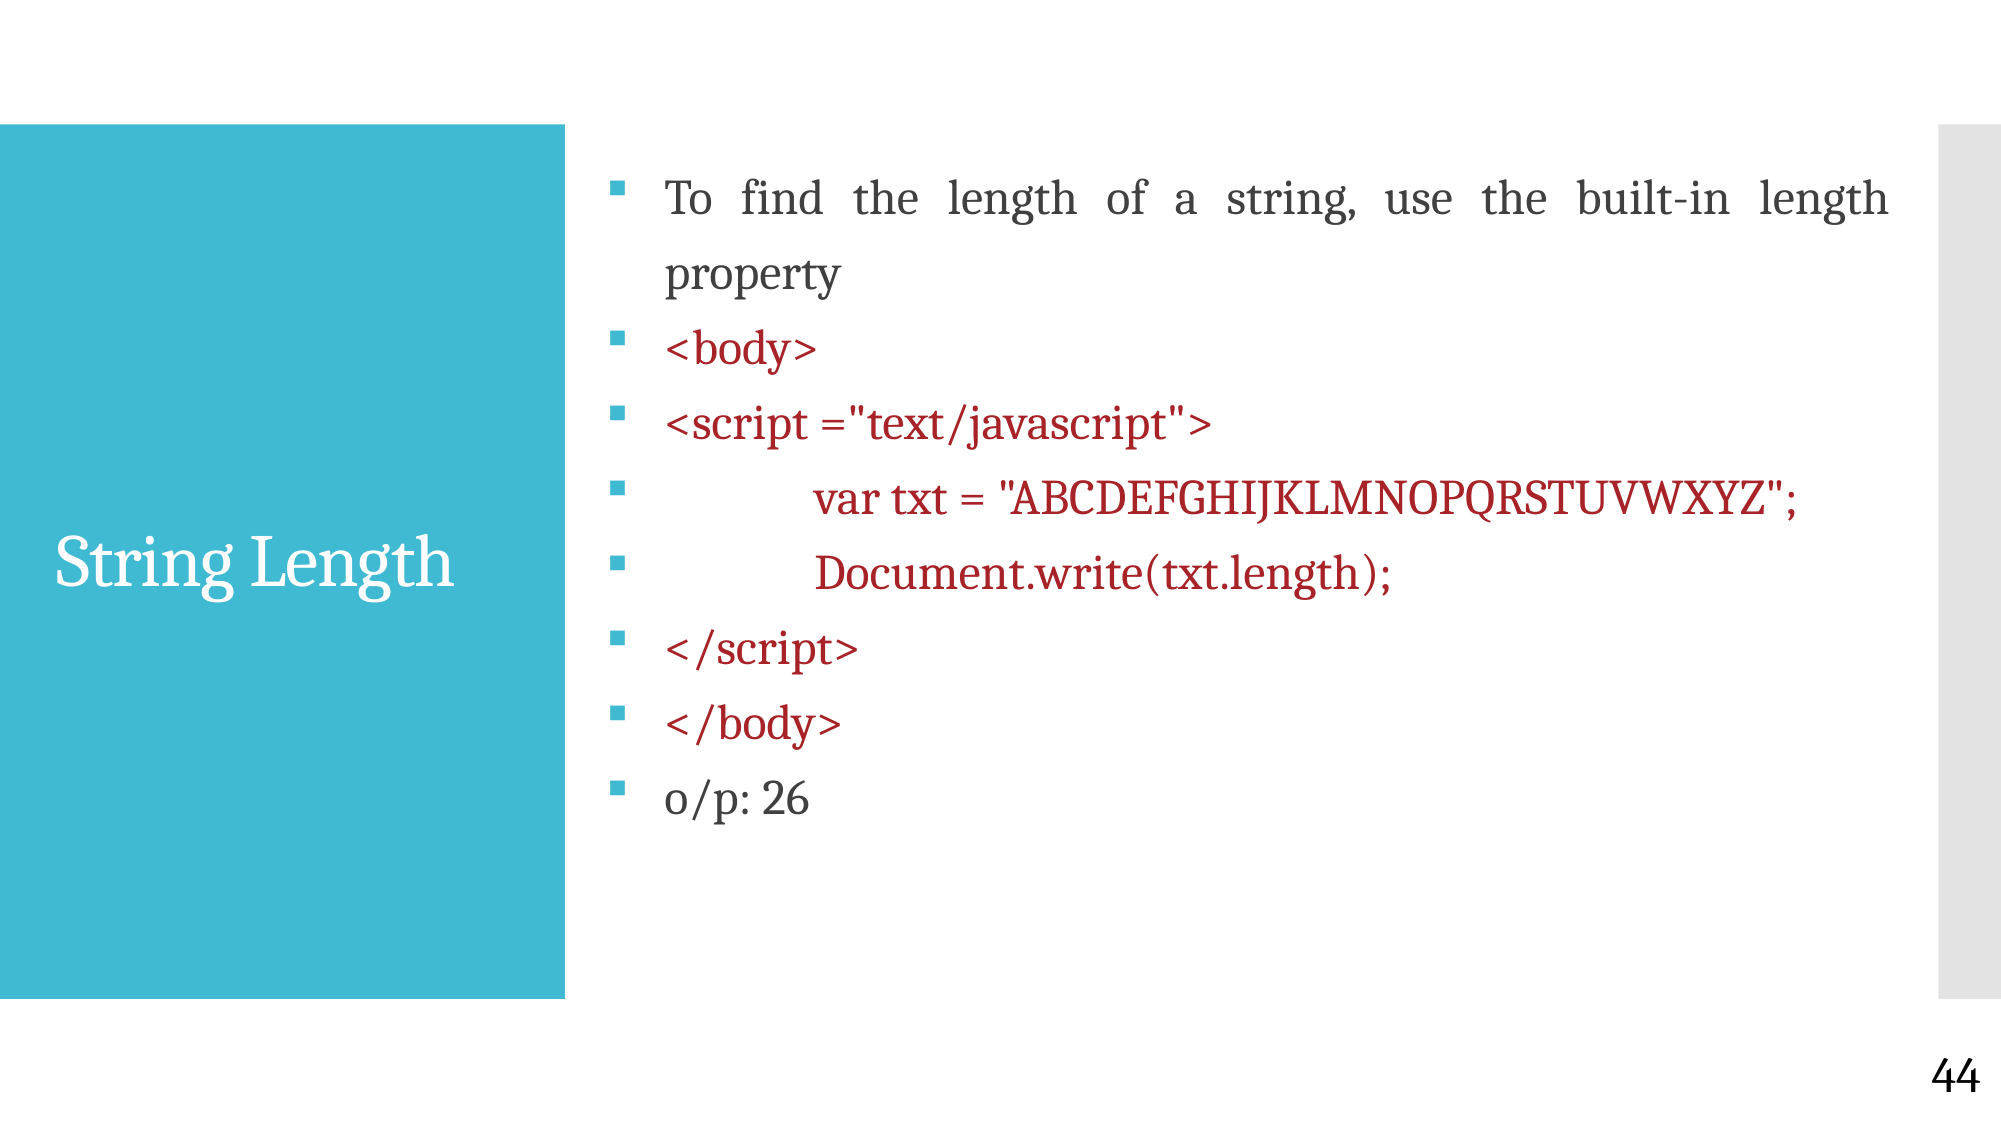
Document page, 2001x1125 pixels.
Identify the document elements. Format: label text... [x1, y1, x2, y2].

slide_number 44 [1744, 1042, 1996, 1103]
list To find the length of a string, use the built-in length property <body> <script ="text/javascript"> var txt = "ABCDEFGHIJKLMNOPQRSTUVWXYZ"; Document.write(txt.length); </script> </body> o/p: 26 [591, 141, 1906, 982]
title String Length [41, 184, 525, 940]
